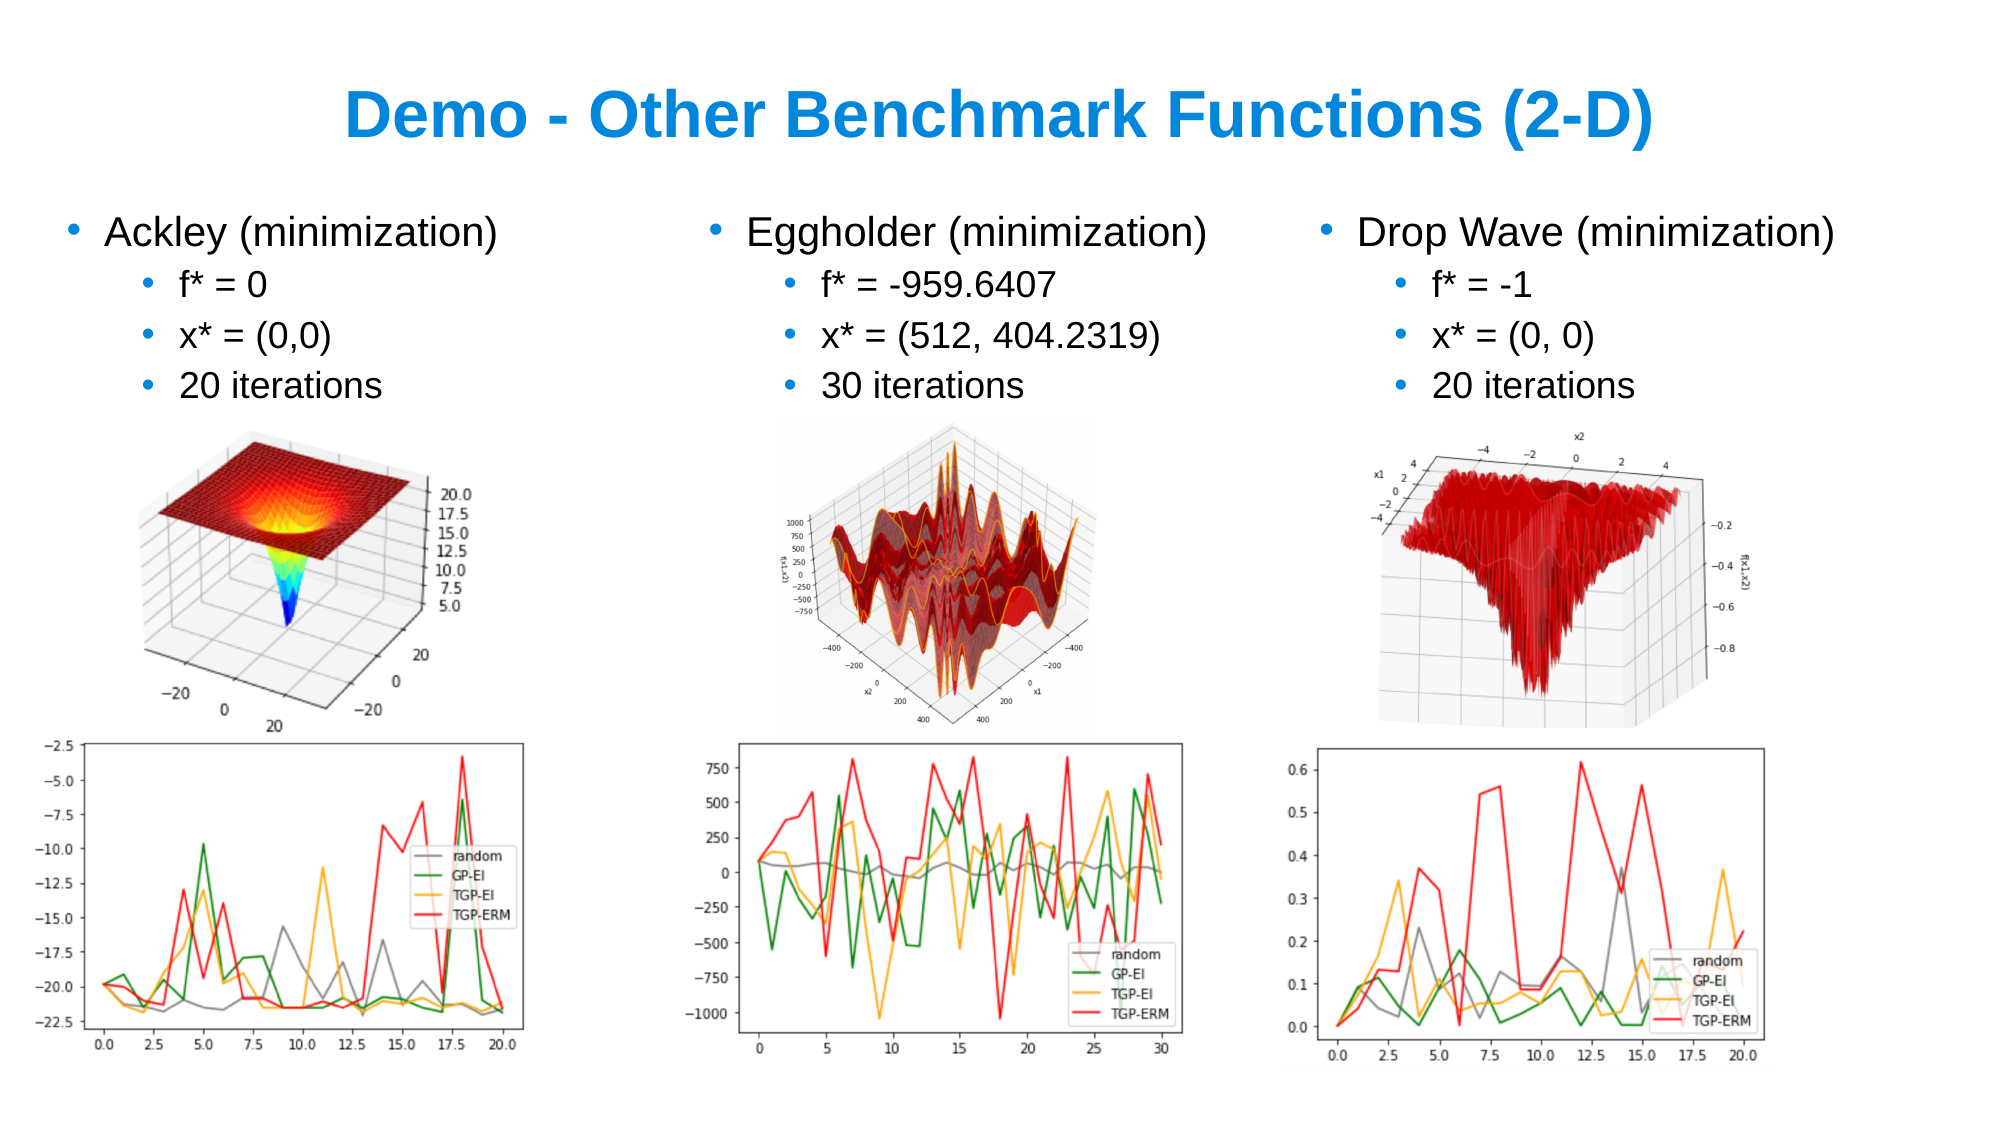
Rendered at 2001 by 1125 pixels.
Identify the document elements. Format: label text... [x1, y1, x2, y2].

picture [1357, 411, 1762, 728]
picture [22, 411, 532, 1063]
text_box Drop Wave (minimization) f* = -1 x* = (0, 0) 20 iterations [1319, 191, 1849, 1005]
text_box Ackley (minimization) f* = 0 x* = (0,0) 20 iterations [66, 191, 532, 725]
picture [680, 737, 1193, 1063]
picture [1277, 731, 1777, 1069]
picture [774, 417, 1099, 733]
text_box Demo - Other Benchmark Functions (2-D) [66, 72, 1934, 184]
text_box Eggholder (minimization) f* = -959.6407 x* = (512, 404.2319) 30 iterations [708, 191, 1238, 1005]
